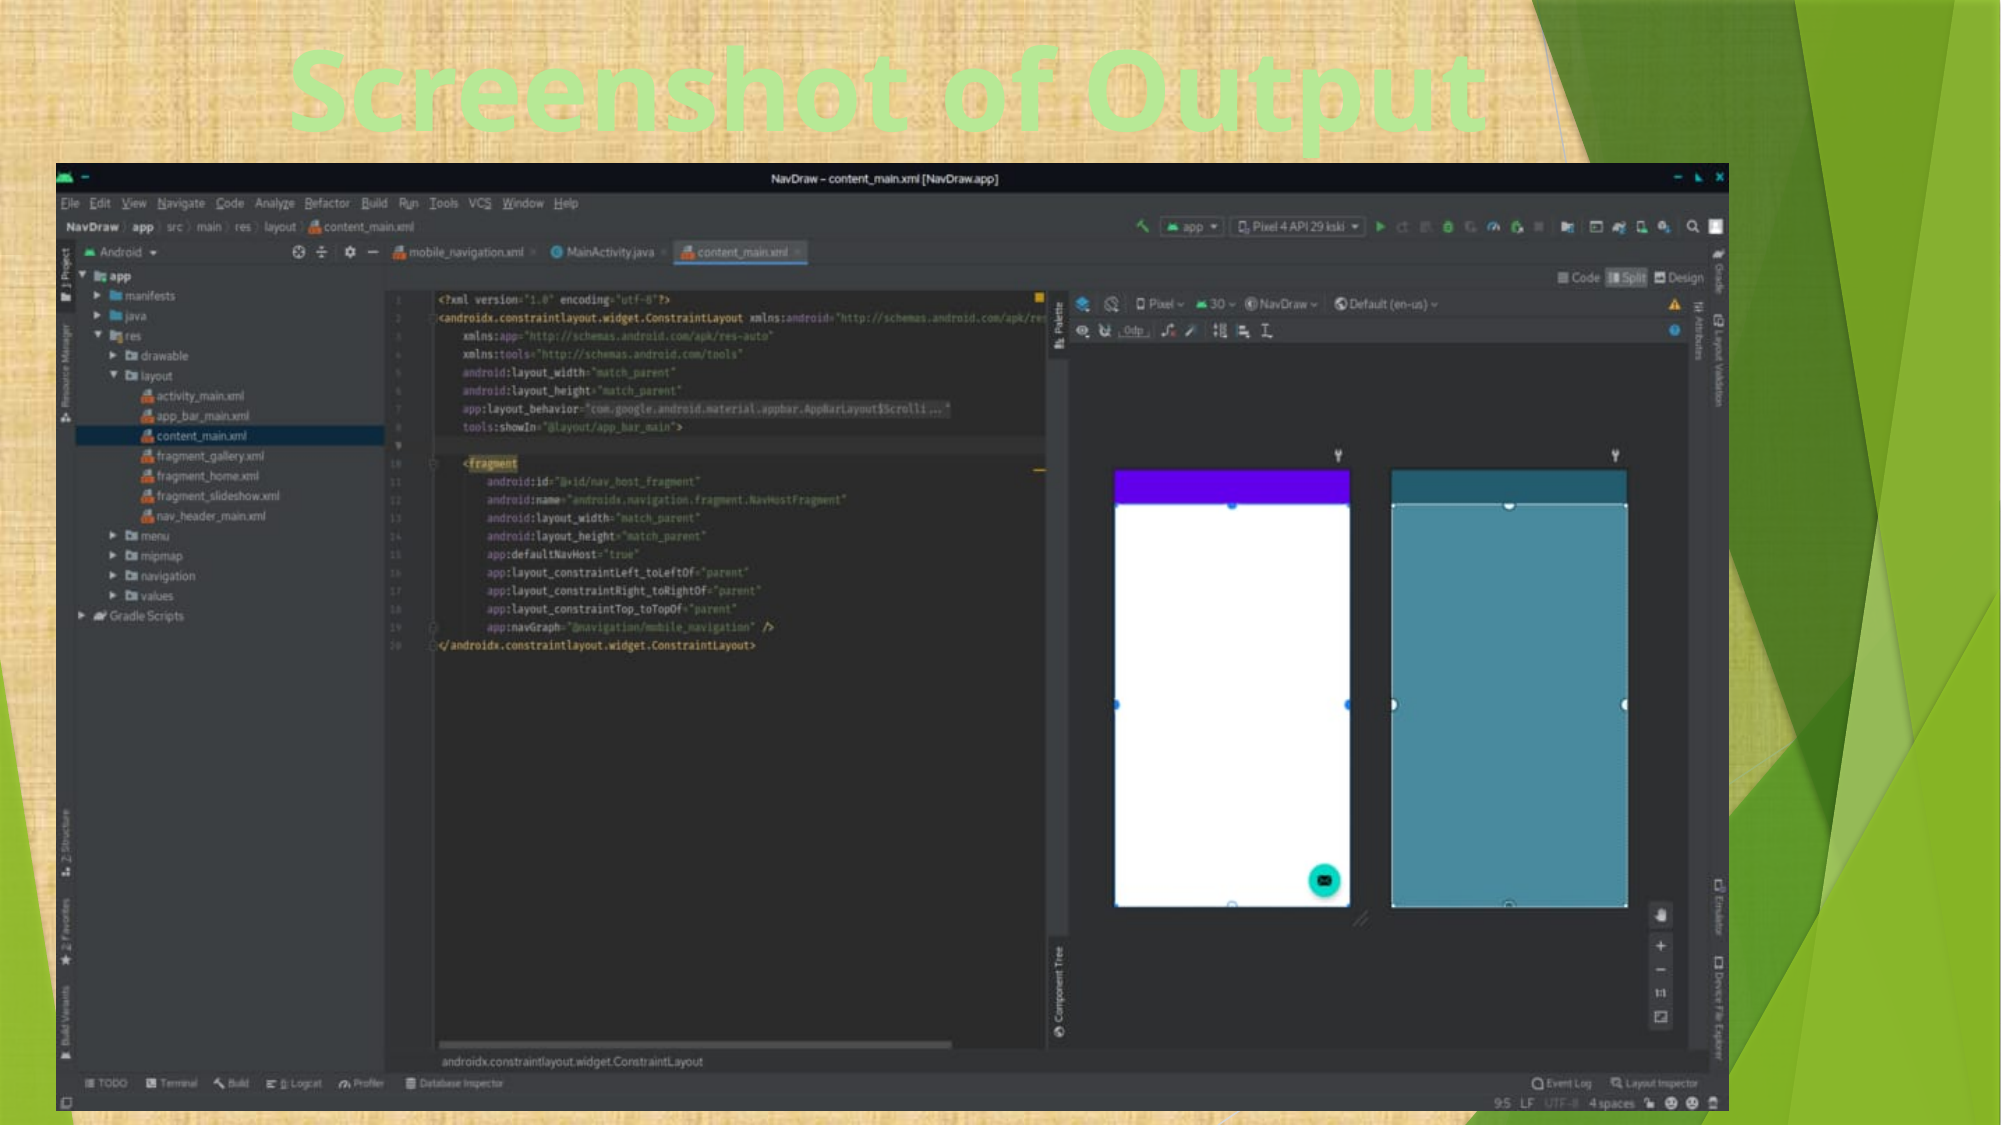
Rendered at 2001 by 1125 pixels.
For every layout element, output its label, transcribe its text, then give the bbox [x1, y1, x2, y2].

picture [0, 0, 1729, 1125]
text_box Screenshot of Output [273, 11, 1505, 161]
